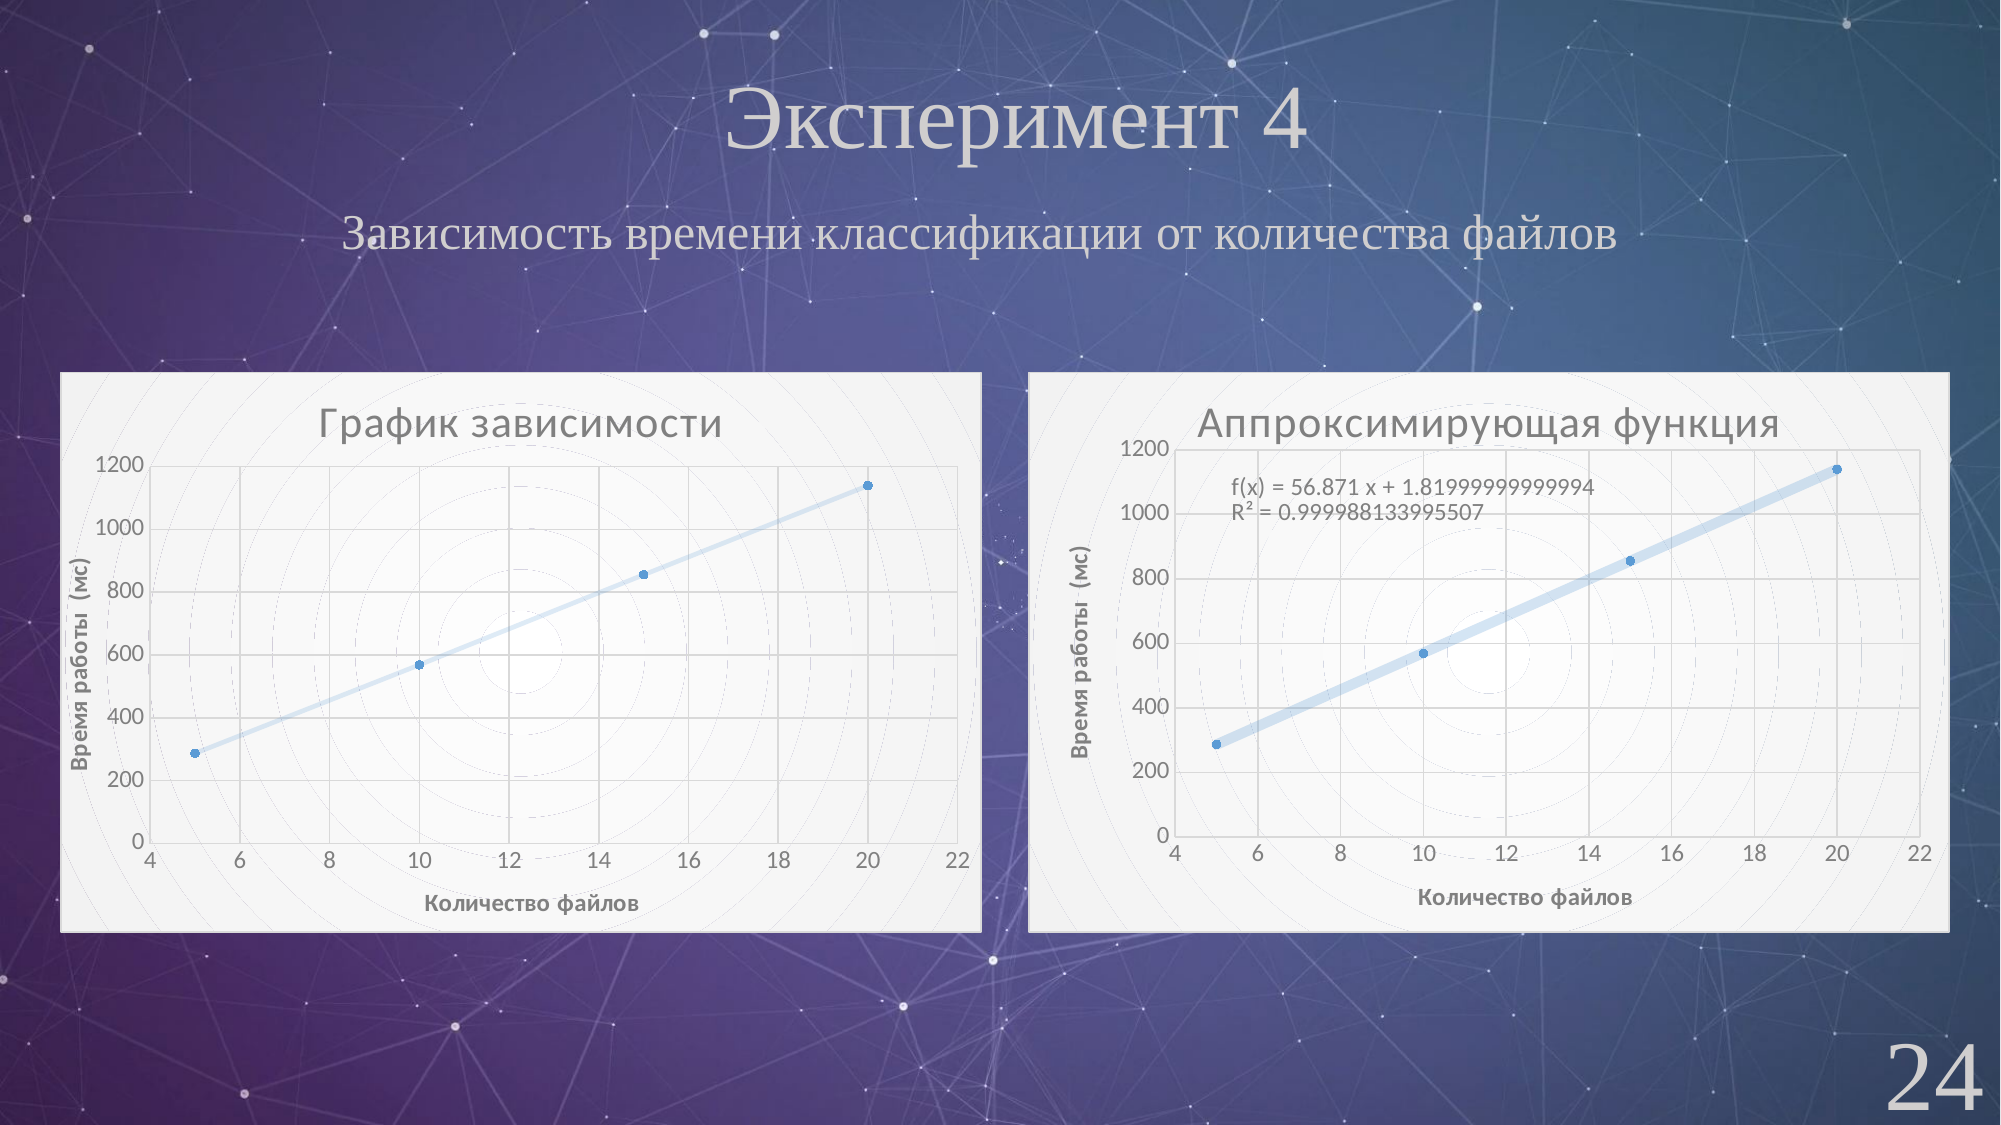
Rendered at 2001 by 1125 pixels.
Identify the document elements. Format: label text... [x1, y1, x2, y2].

text_box Зависимость времени классификации от количества файлов [326, 192, 1637, 268]
chart [60, 371, 982, 933]
slide_number 24 [1856, 1042, 2000, 1098]
text_box Эксперимент 4 [708, 49, 1347, 175]
picture [0, 0, 2001, 1125]
chart [1027, 371, 1950, 933]
